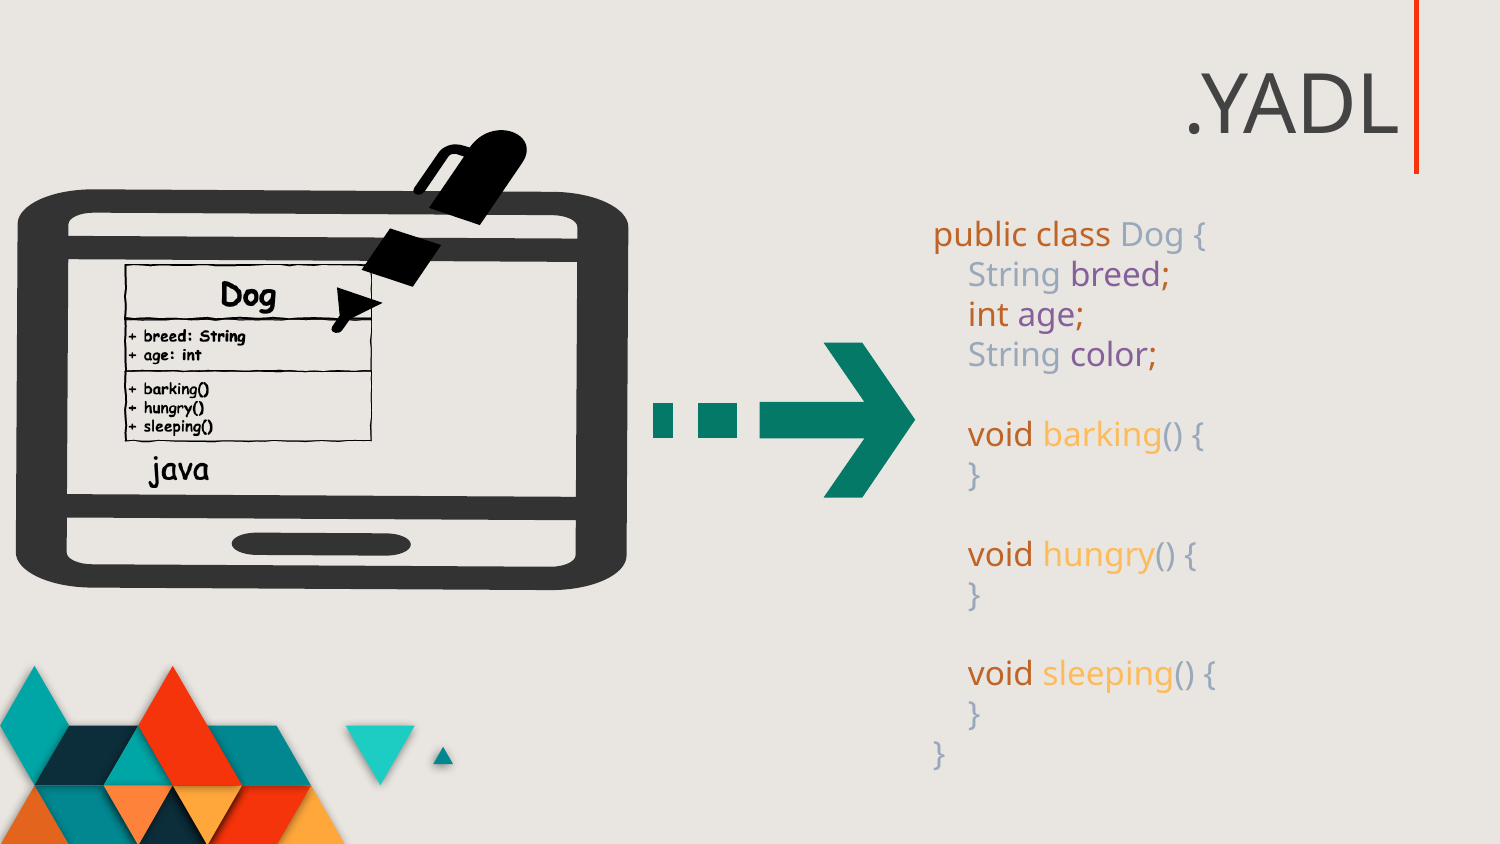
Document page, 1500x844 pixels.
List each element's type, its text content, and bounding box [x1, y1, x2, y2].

text_box .YADL [1133, 47, 1430, 166]
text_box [15, 188, 629, 591]
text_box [306, 117, 530, 344]
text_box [652, 342, 916, 498]
picture [123, 264, 373, 488]
text_box public class Dog { String breed; int age; String color; void barking() { } void hungry() { } void sleeping() { } } [918, 206, 1418, 780]
